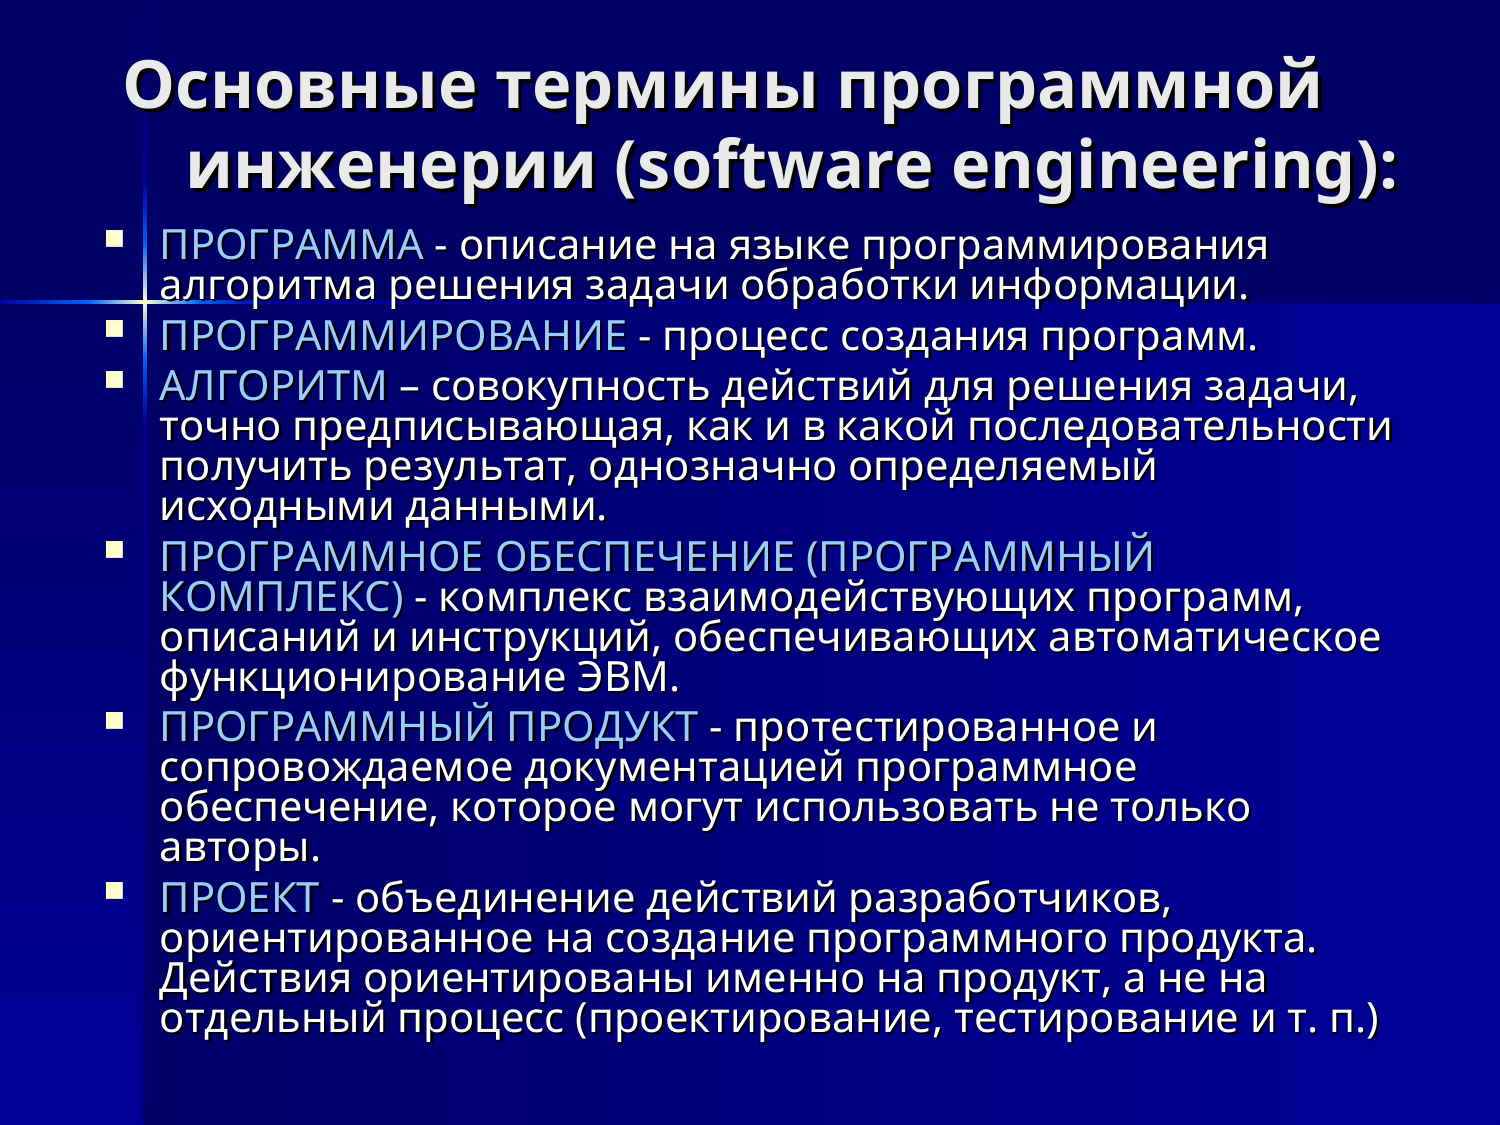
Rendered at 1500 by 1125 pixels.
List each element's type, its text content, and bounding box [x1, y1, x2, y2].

list ПРОГРАММА - описание на языке программирования алгоритма решения задачи обработки информации. ПРОГРАММИРОВАНИЕ - процесс создания программ. АЛГОРИТМ – совокупность действий для решения задачи, точно предписывающая, как и в какой последовательности получить результат, однозначно определяемый исходными данными. ПРОГРАММНОЕ ОБЕСПЕЧЕНИЕ (ПРОГРАММНЫЙ КОМПЛЕКС) - комплекс взаимодействующих программ, описаний и инструкций, обеспечивающих автоматическое функционирование ЭВМ. ПРОГРАММНЫЙ ПРОДУКТ - протестированное и сопровождаемое документацией программное обеспечение, которое могут использовать не только авторы. ПРОЕКТ - объединение действий разработчиков, ориентированное на создание программного продукта. Действия ориентированы именно на продукт, а не на отдельный процесс (проектирование, тестирование и т. п.) [88, 219, 1413, 1094]
title Основные термины программной инженерии (software engineering): [0, 42, 1447, 201]
